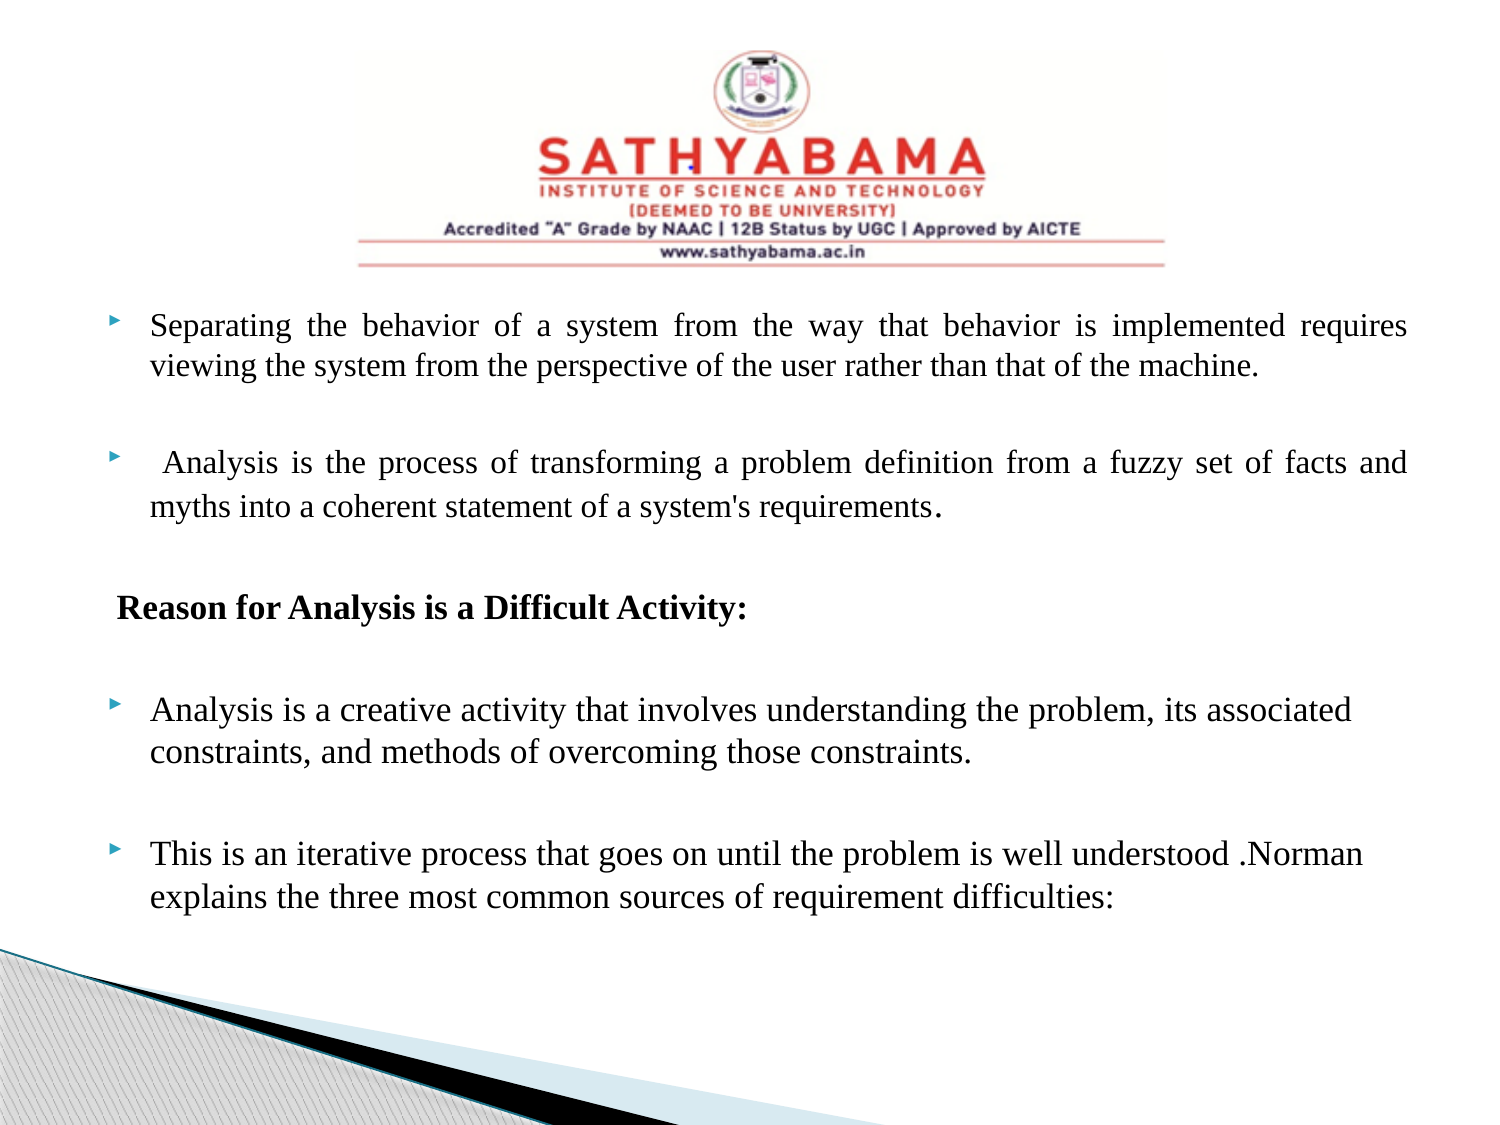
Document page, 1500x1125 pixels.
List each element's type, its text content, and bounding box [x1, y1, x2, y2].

list Separating the behavior of a system from the way that behavior is implemented requires viewing the system from the perspective of the user rather than that of the machine. Analysis is the process of transforming a problem definition from a fuzzy set of facts and myths into a coherent statement of a system's requirements. Reason for Analysis is a Difficult Activity: Analysis is a creative activity that involves understanding the problem, its associated constraints, and methods of overcoming those constraints. This is an iterative process that goes on until the problem is well understood .Norman explains the three most common sources of requirement difficulties: [75, 243, 1425, 986]
picture [324, 50, 1213, 243]
